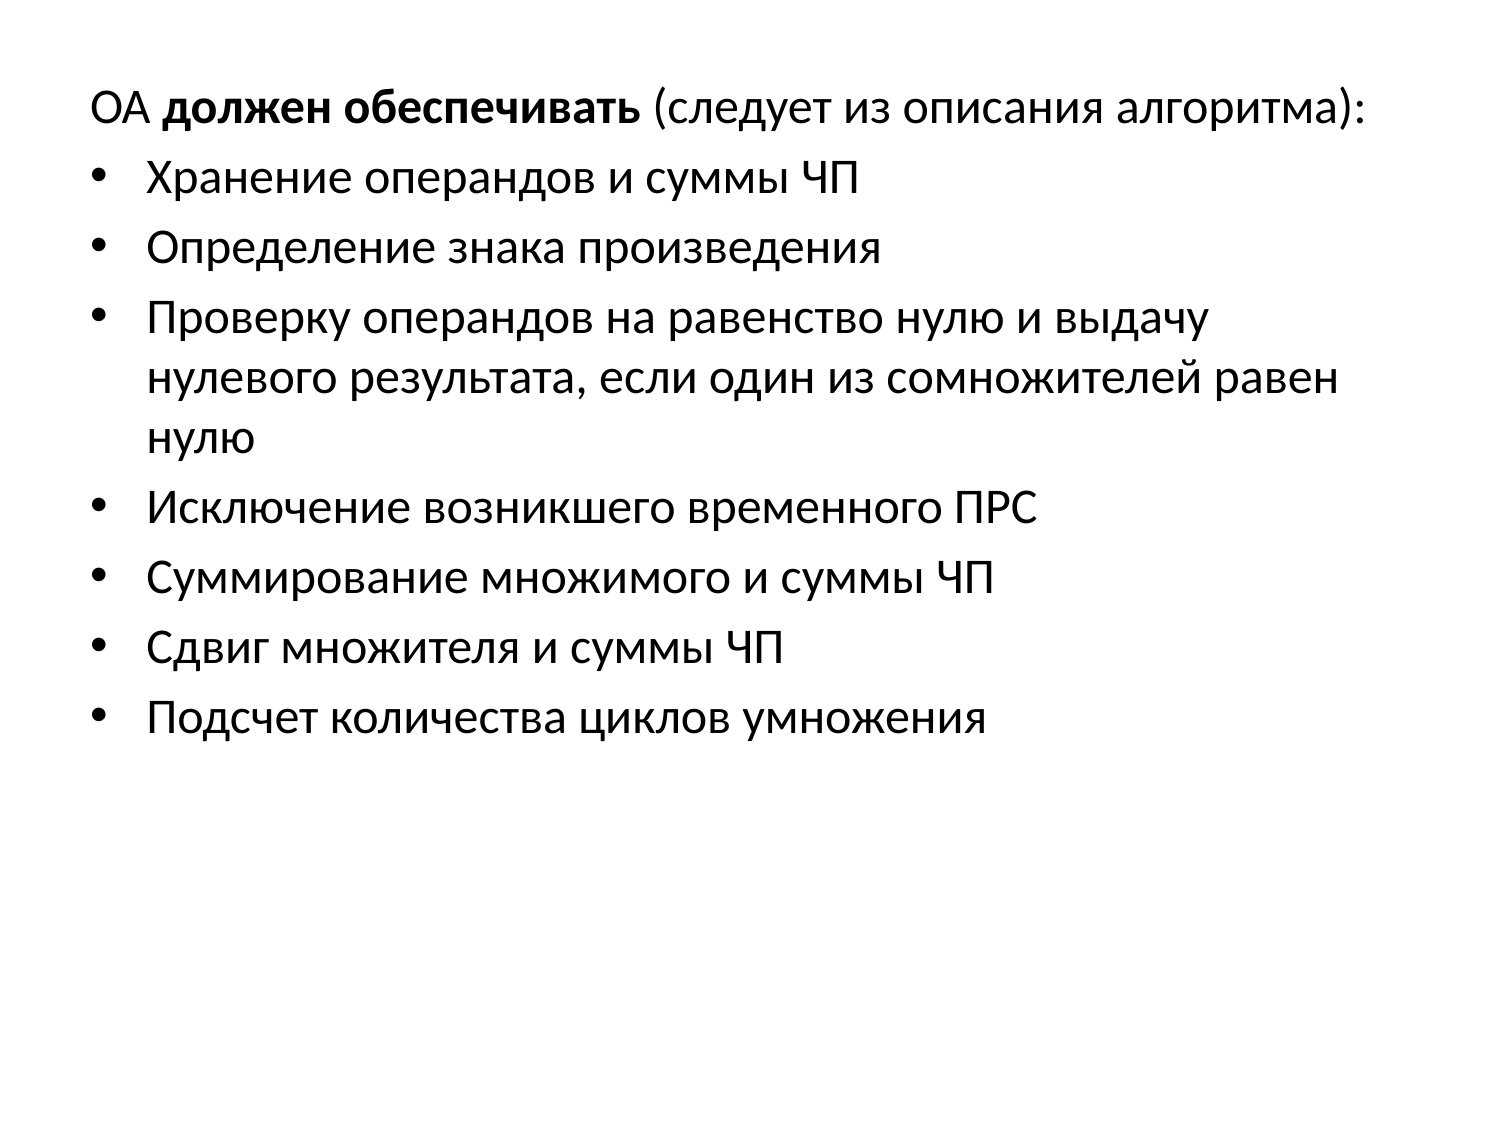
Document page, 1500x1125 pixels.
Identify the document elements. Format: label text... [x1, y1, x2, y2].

list ОА должен обеспечивать (следует из описания алгоритма): Хранение операндов и суммы ЧП Определение знака произведения Проверку операндов на равенство нулю и выдачу нулевого результата, если один из сомножителей равен нулю Исключение возникшего временного ПРС Суммирование множимого и суммы ЧП Сдвиг множителя и суммы ЧП Подсчет количества циклов умножения [75, 66, 1425, 1005]
